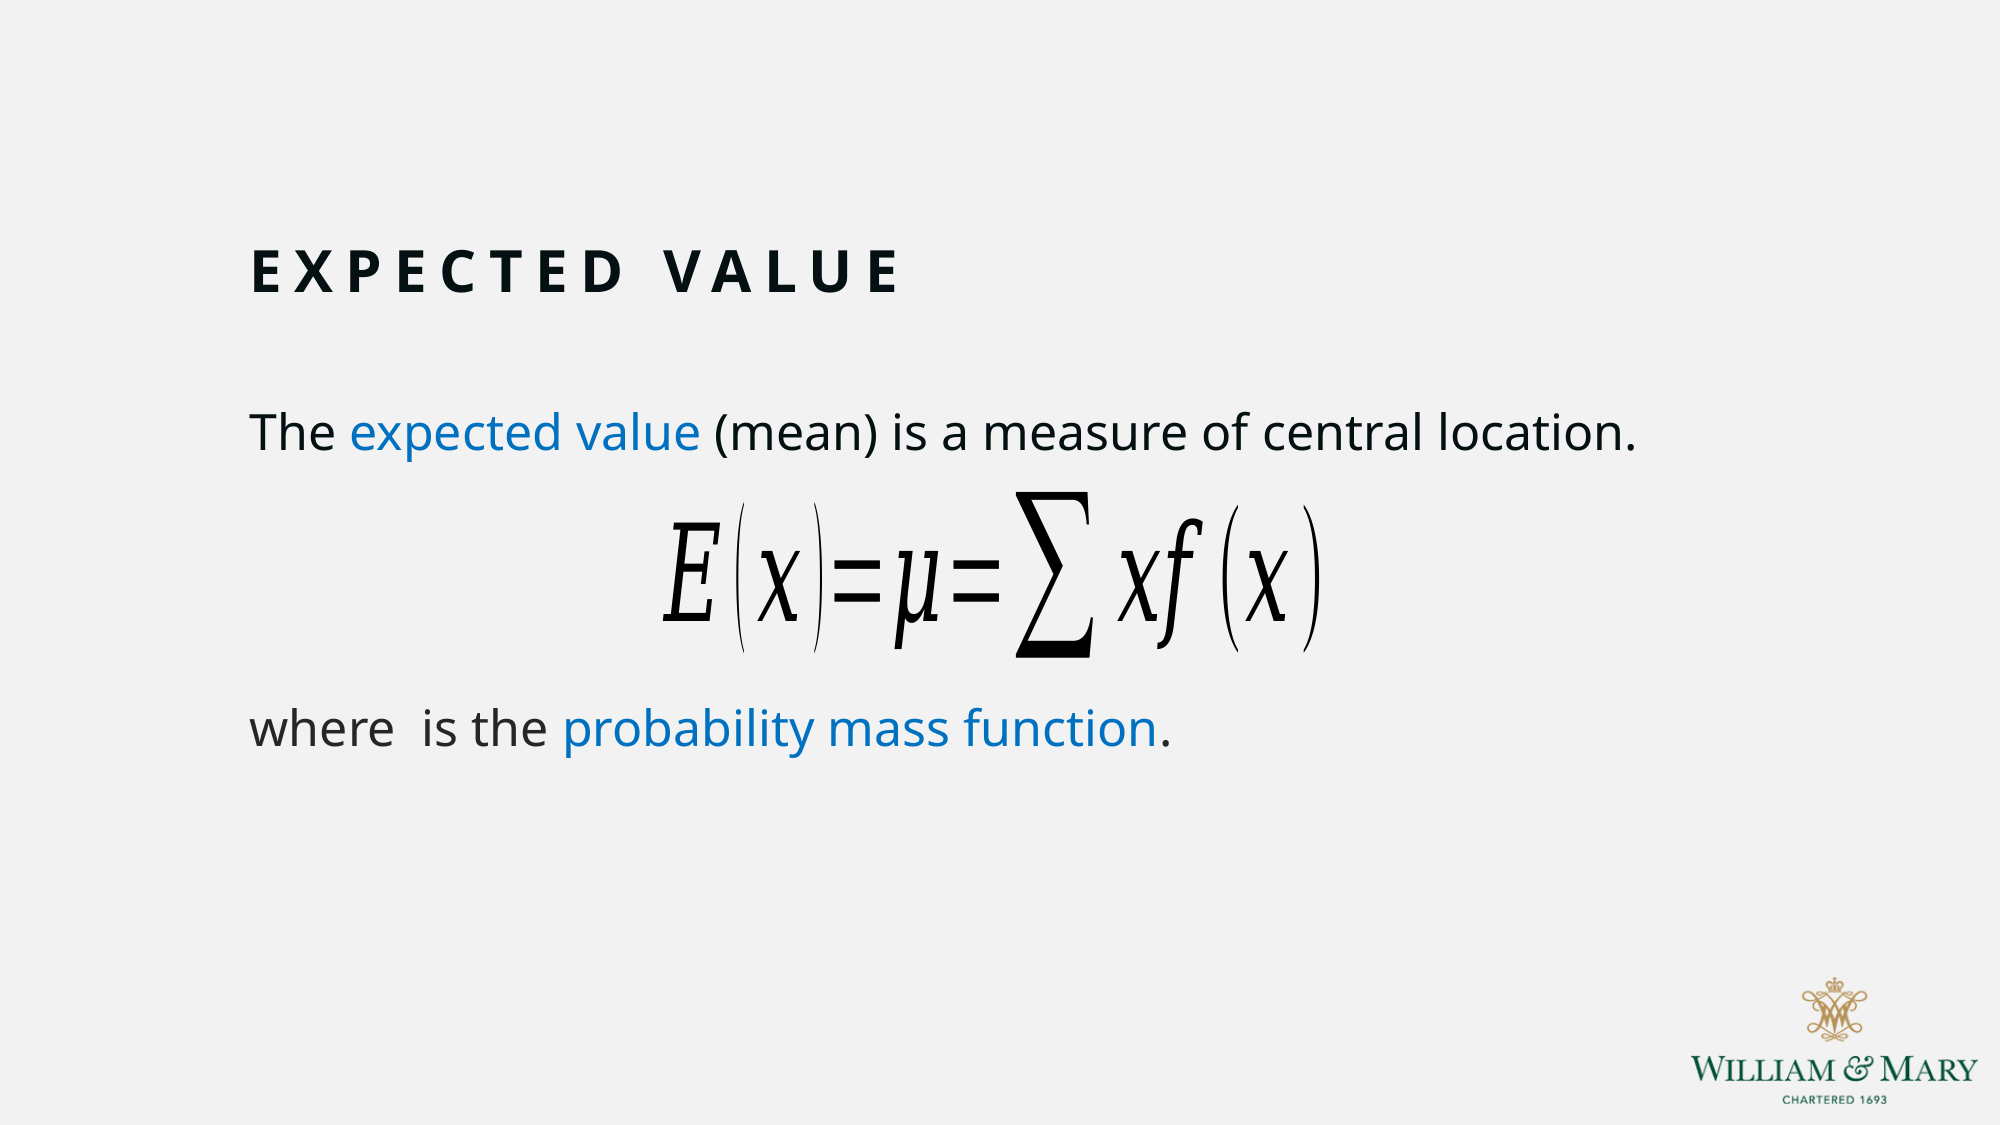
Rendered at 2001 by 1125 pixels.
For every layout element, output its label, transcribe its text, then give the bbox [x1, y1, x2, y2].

title Expected Value [234, 171, 1750, 313]
picture [1691, 976, 1978, 1106]
